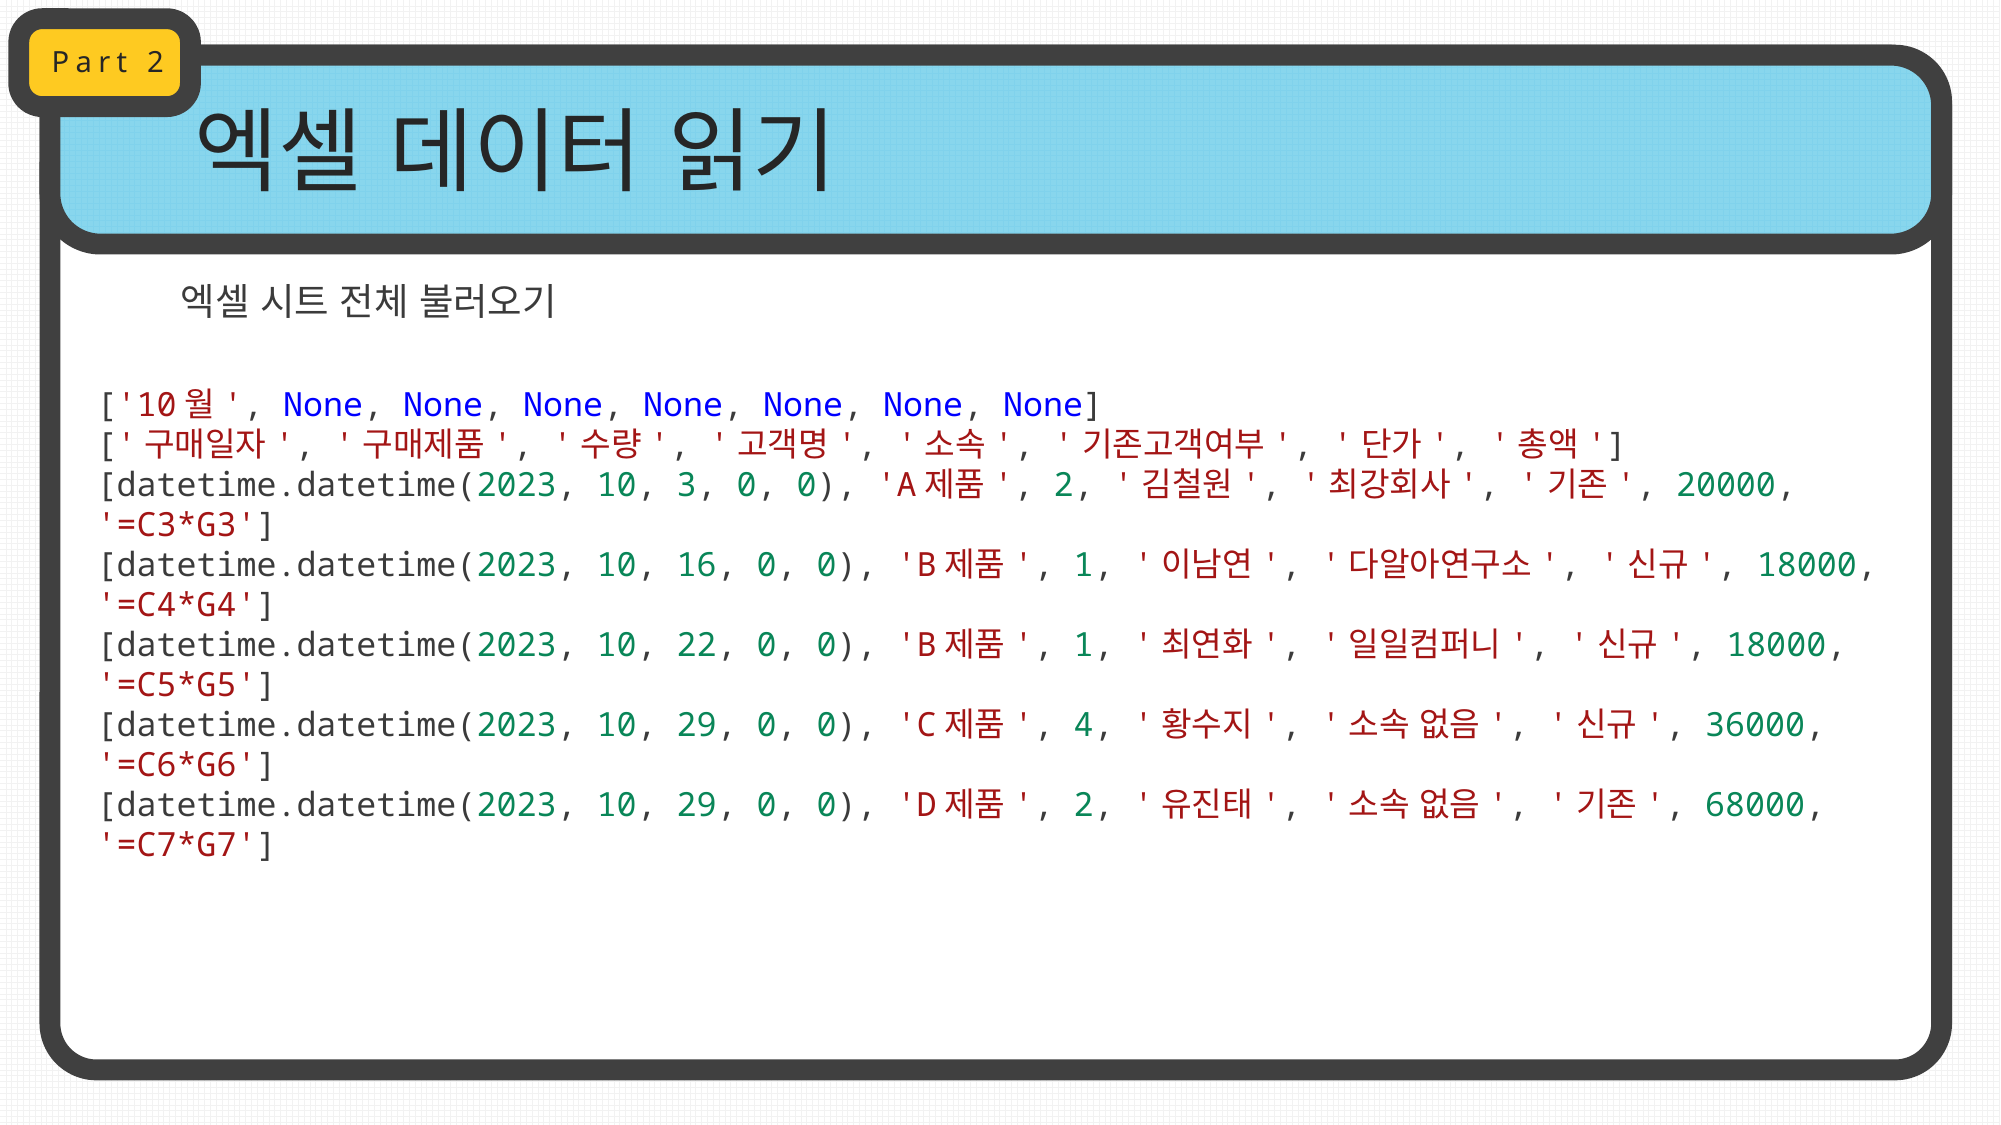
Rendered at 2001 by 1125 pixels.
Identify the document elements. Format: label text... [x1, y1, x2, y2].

text_box ['10월', None, None, None, None, None, None, None] ['구매일자', '구매제품', '수량', '고객명', '소속', '기존고객여부', '단가', '총액'] [datetime.datetime(2023, 10, 3, 0, 0), 'A제품', 2, '김철원', '최강회사', '기존', 20000, '=C3*G3'] [datetime.datetime(2023, 10, 16, 0, 0), 'B제품', 1, '이남연', '다알아연구소', '신규', 18000, '=C4*G4'] [datetime.datetime(2023, 10, 22, 0, 0), 'B제품', 1, '최연화', '일일컴퍼니', '신규', 18000, '=C5*G5'] [datetime.datetime(2023, 10, 29, 0, 0), 'C제품', 4, '황수지', '소속 없음', '신규', 36000, '=C6*G6'] [datetime.datetime(2023, 10, 29, 0, 0), 'D제품', 2, '유진태', '소속 없음', '기존', 68000, '=C7*G7'] [81, 376, 1927, 950]
text_box [201, 54, 1943, 246]
text_box [48, 198, 1943, 1071]
text_box [48, 116, 179, 246]
text_box 엑셀 데이터 읽기 [179, 85, 1818, 270]
text_box 엑셀 시트 전체 불러오기 [165, 270, 1838, 376]
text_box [18, 18, 191, 107]
